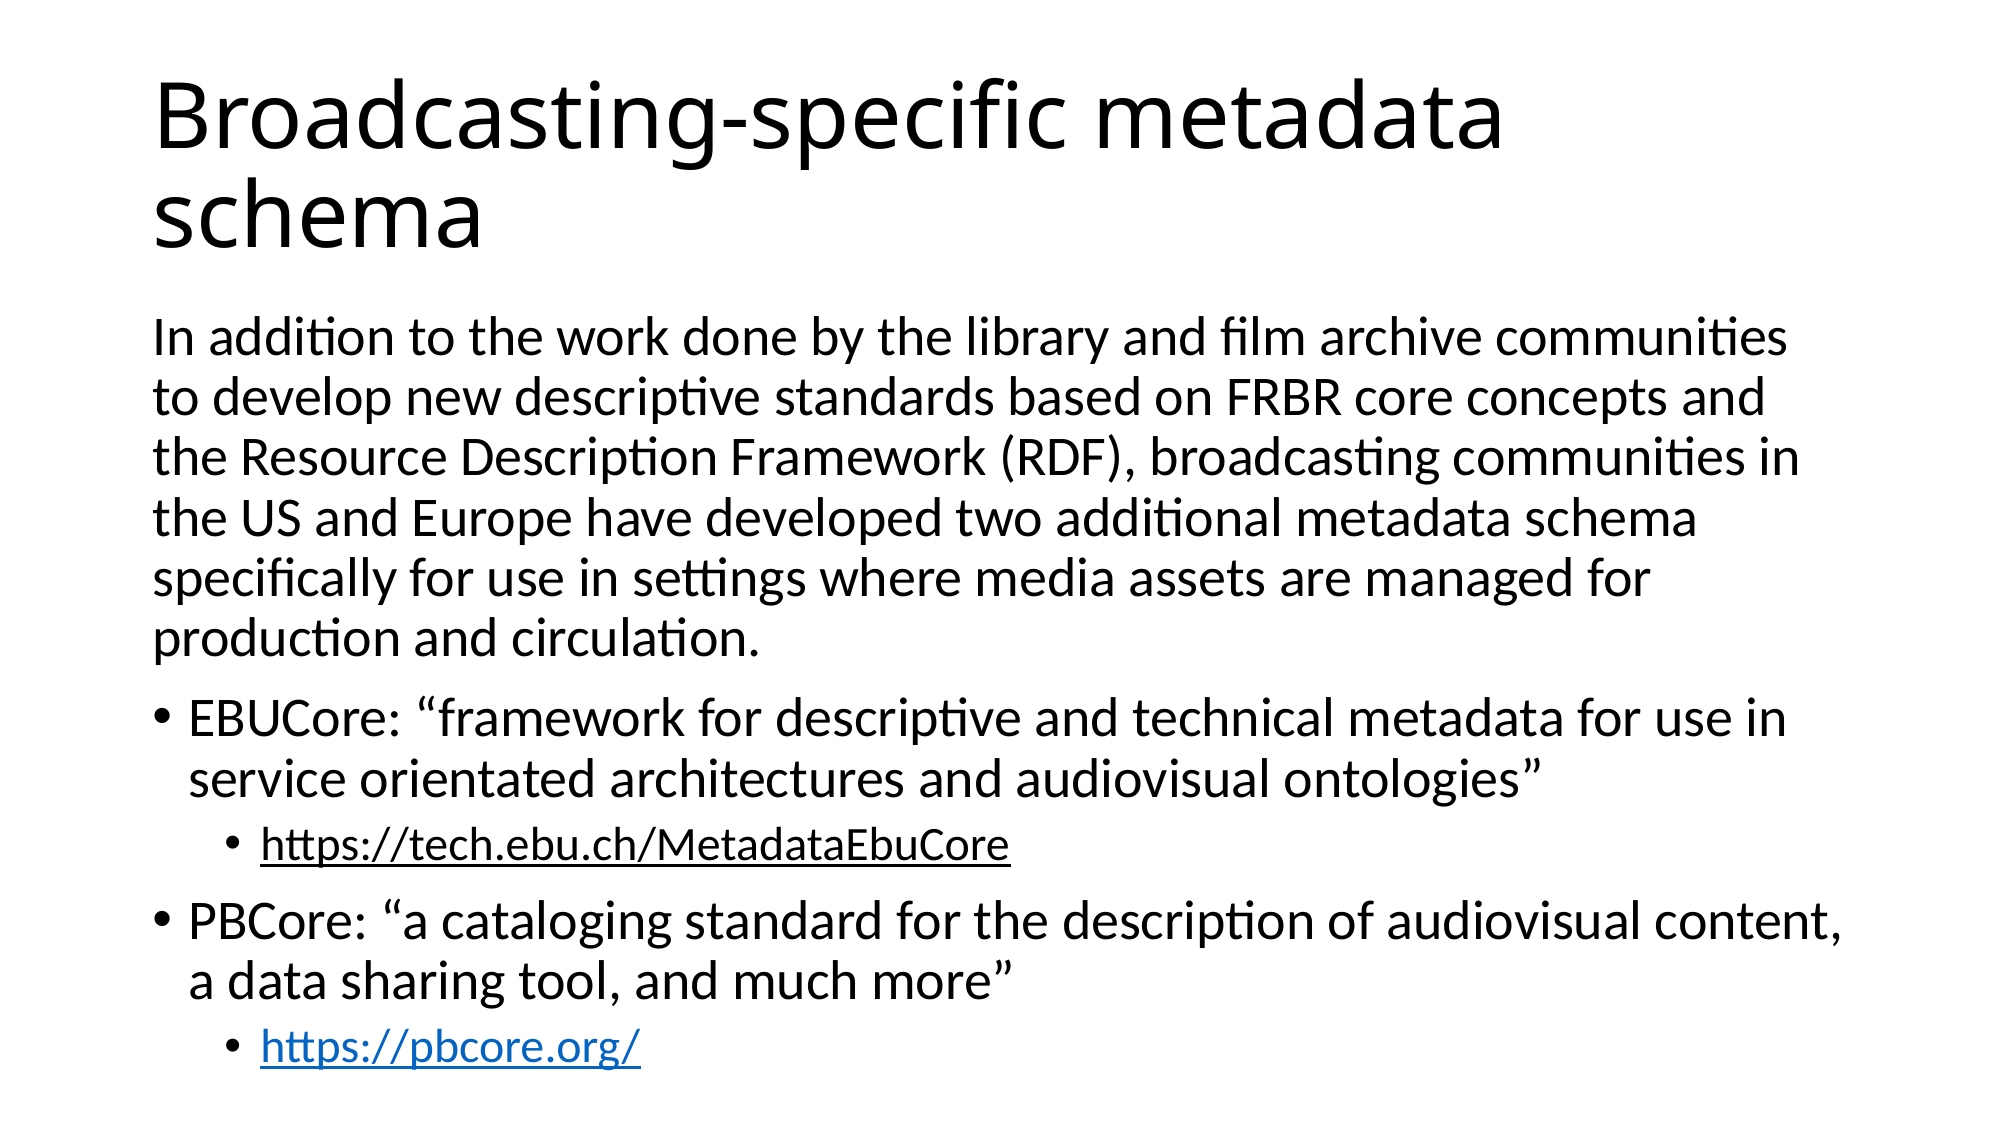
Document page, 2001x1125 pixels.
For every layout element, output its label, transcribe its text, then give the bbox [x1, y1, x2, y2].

title Broadcasting-specific metadata schema [137, 59, 1863, 278]
list In addition to the work done by the library and film archive communities to develop new descriptive standards based on FRBR core concepts and the Resource Description Framework (RDF), broadcasting communities in the US and Europe have developed two additional metadata schema specifically for use in settings where media assets are managed for production and circulation. EBUCore: “framework for descriptive and technical metadata for use in service orientated architectures and audiovisual ontologies” https://tech.ebu.ch/MetadataEbuCore PBCore: “a cataloging standard for the description of audiovisual content, a data sharing tool, and much more” https://pbcore.org/ [137, 299, 1863, 1087]
